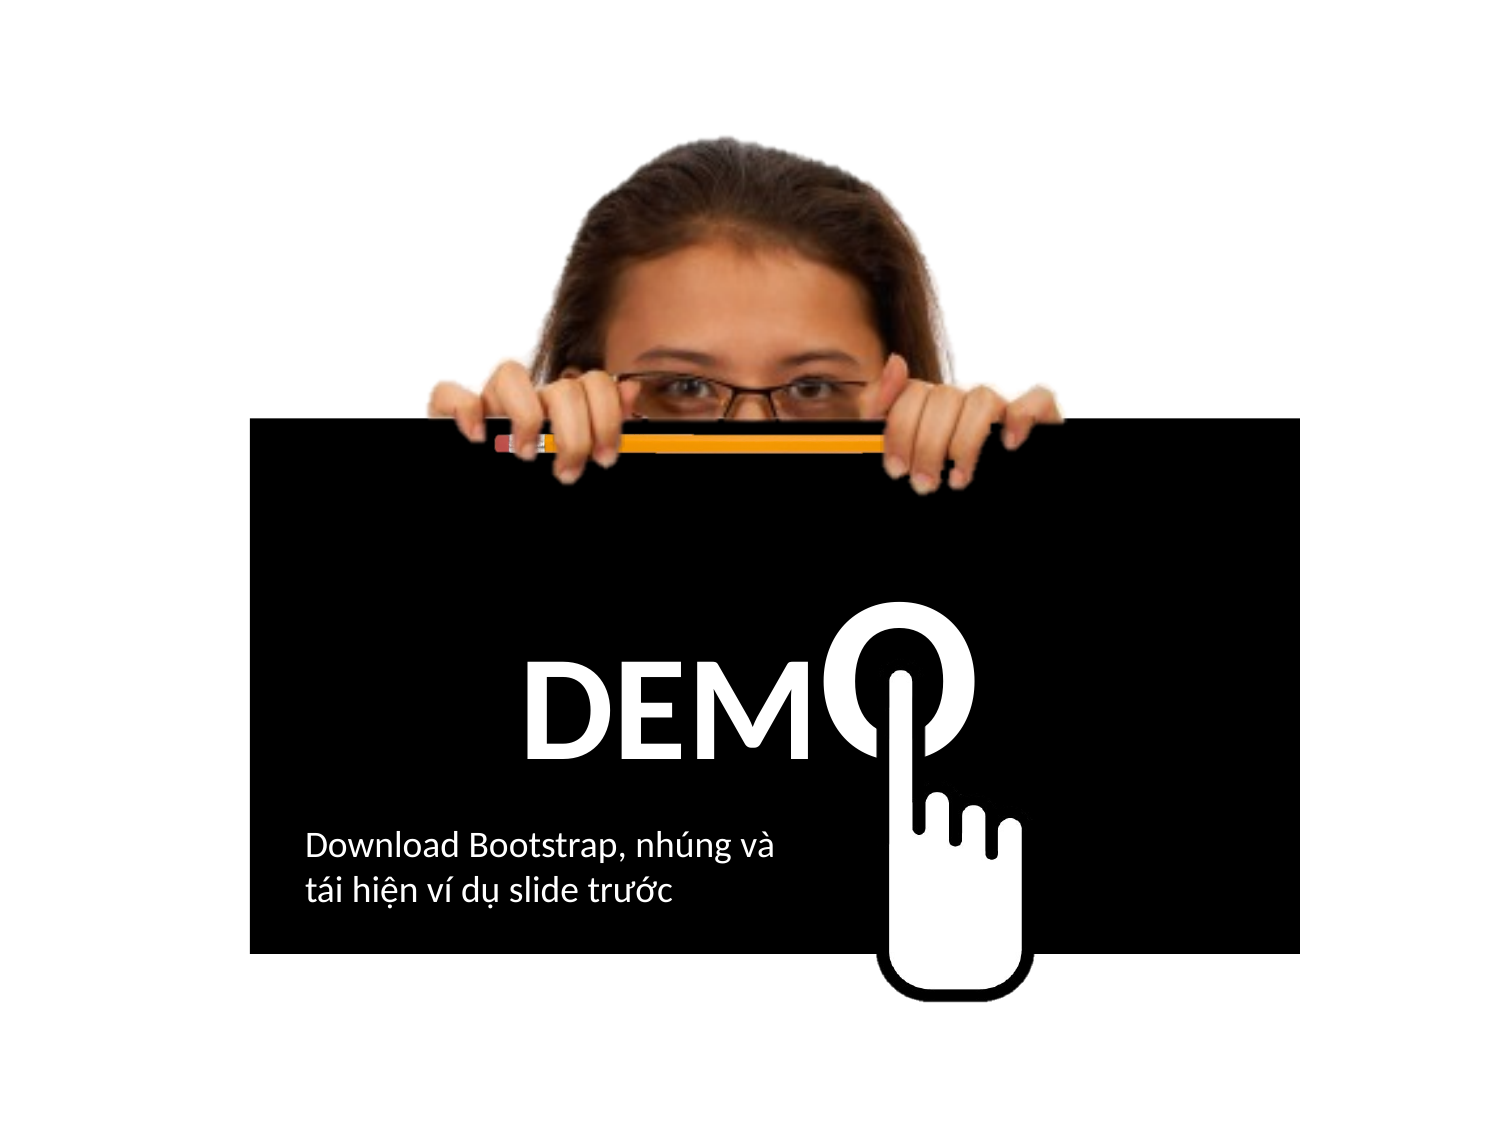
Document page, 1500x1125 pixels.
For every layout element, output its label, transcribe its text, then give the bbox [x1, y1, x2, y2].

picture [316, 99, 1209, 564]
picture [740, 585, 1170, 1015]
text_box Download Bootstrap, nhúng và tái hiện ví dụ slide trước [290, 812, 791, 918]
